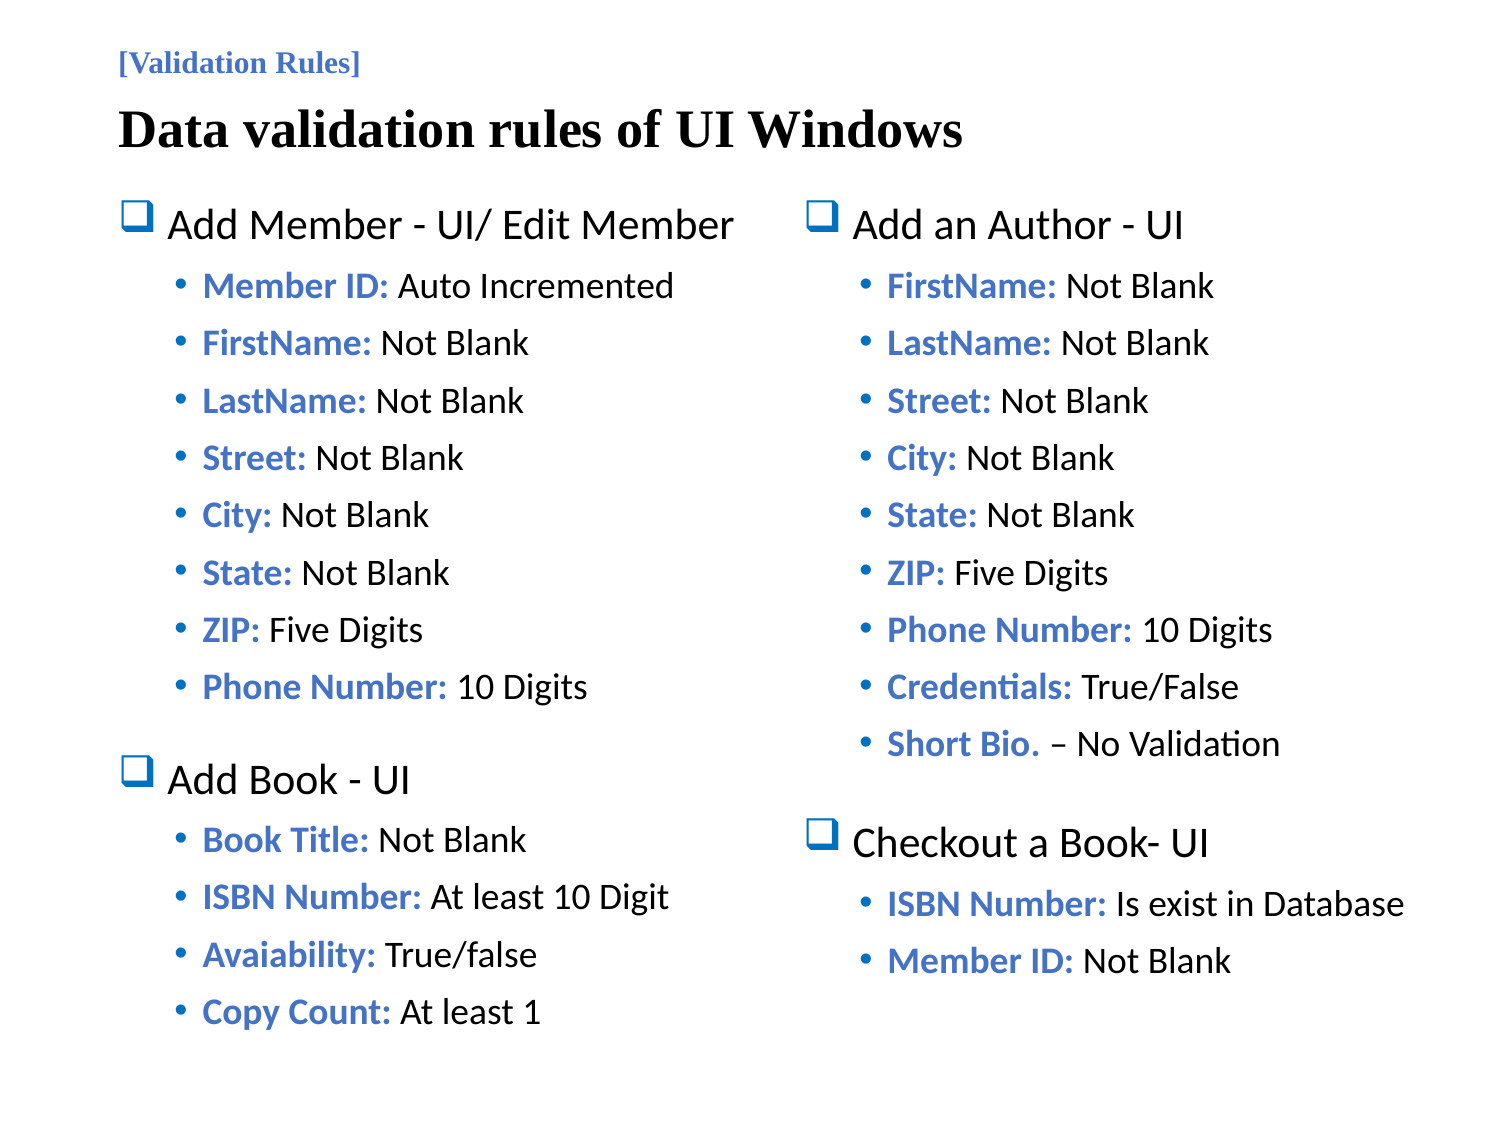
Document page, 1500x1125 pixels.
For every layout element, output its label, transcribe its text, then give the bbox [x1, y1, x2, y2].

text_box Checkout a Book- UI ISBN Number: Is exist in Database Member ID: Not Blank [788, 801, 1438, 1075]
text_box Add Member - UI/ Edit Member Member ID: Auto Incremented FirstName: Not Blank LastName: Not Blank Street: Not Blank City: Not Blank State: Not Blank ZIP: Five Digits Phone Number: 10 Digits [103, 183, 753, 737]
text_box Add an Author - UI FirstName: Not Blank LastName: Not Blank Street: Not Blank City: Not Blank State: Not Blank ZIP: Five Digits Phone Number: 10 Digits Credentials: True/False Short Bio. – No Validation [788, 183, 1438, 784]
title [Validation Rules] Data validation rules of UI Windows [103, 27, 1397, 166]
text_box Add Book - UI Book Title: Not Blank ISBN Number: At least 10 Digit Avaiability: True/false Copy Count: At least 1 [103, 737, 753, 1075]
